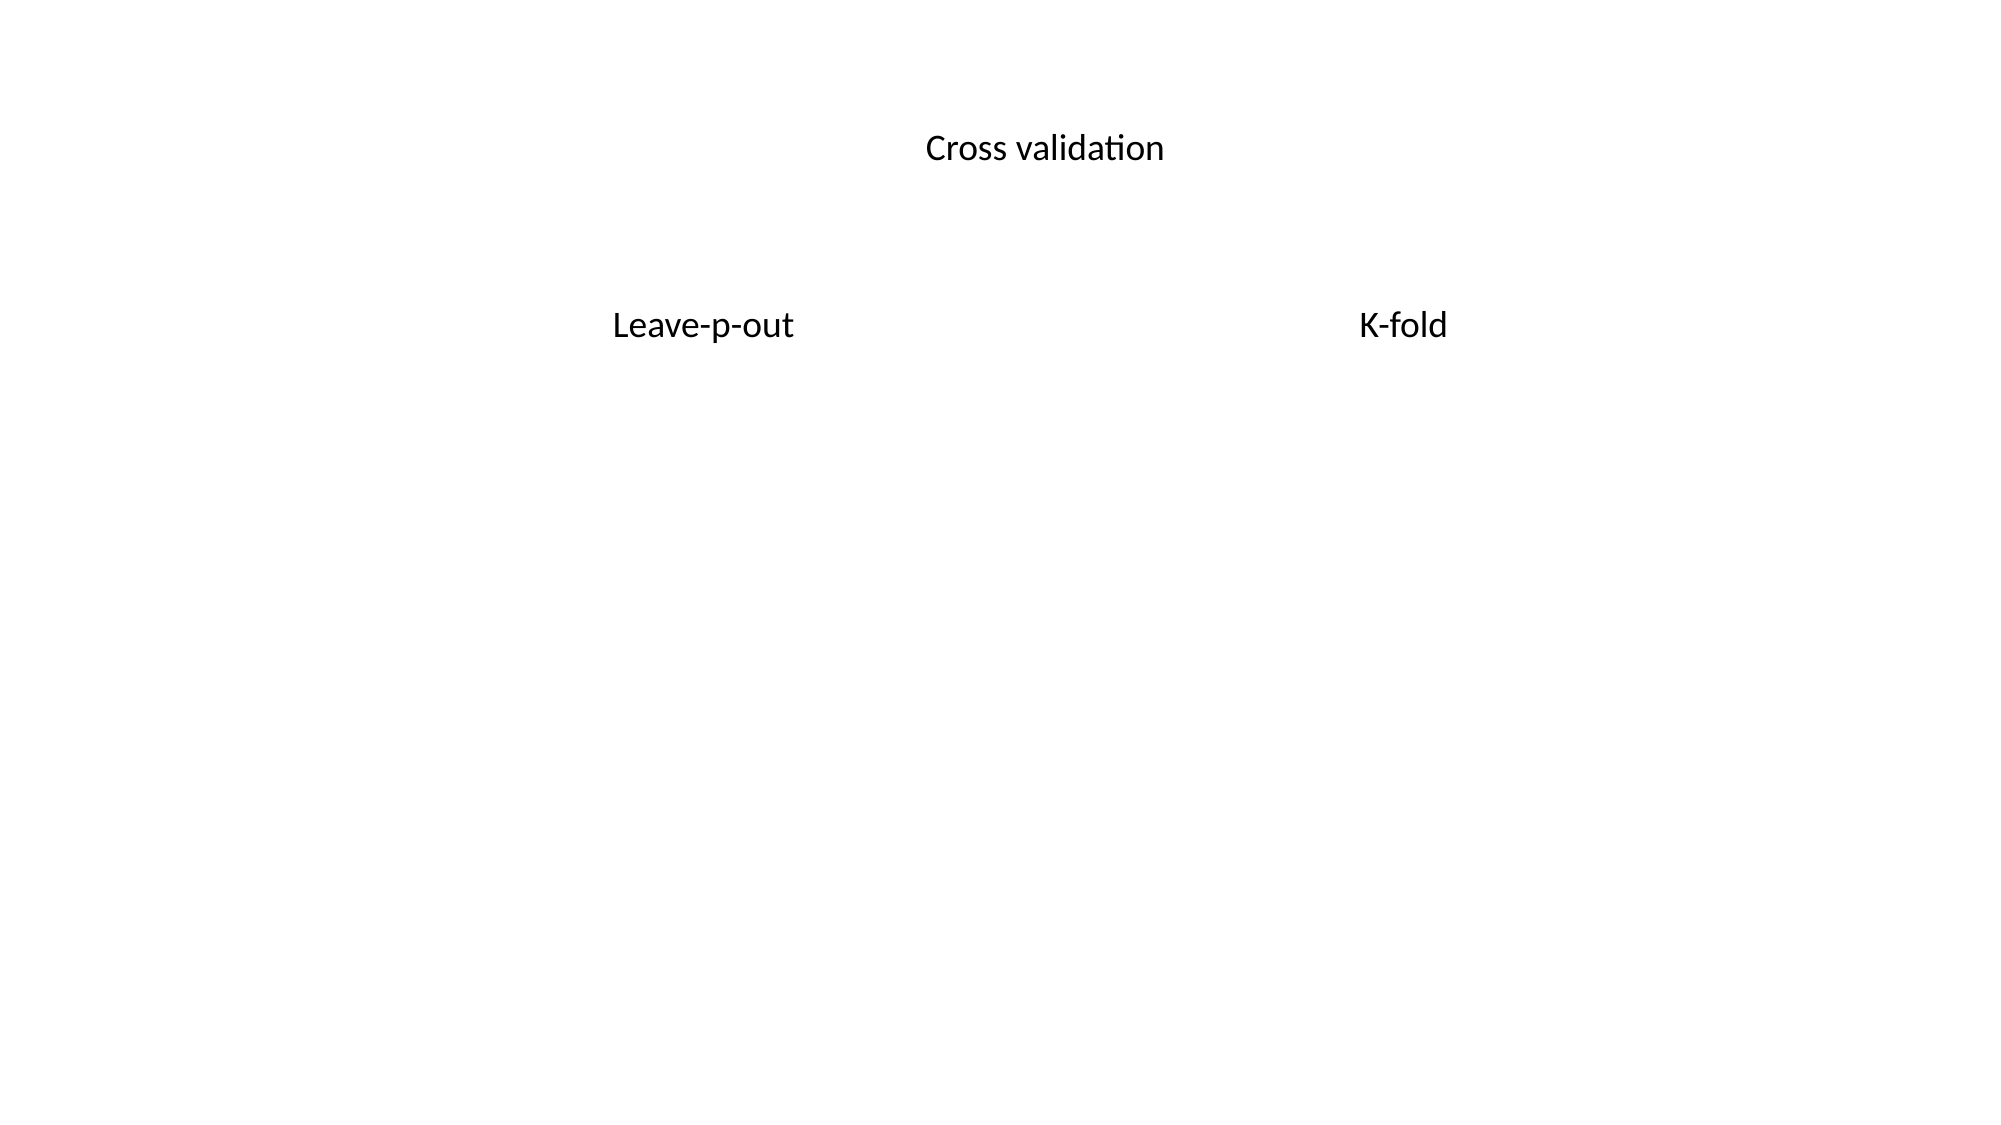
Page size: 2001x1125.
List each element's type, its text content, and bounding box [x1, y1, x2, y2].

text_box Leave-p-out [598, 292, 810, 353]
text_box Cross validation [911, 115, 1181, 176]
text_box K-fold [1344, 292, 1464, 353]
